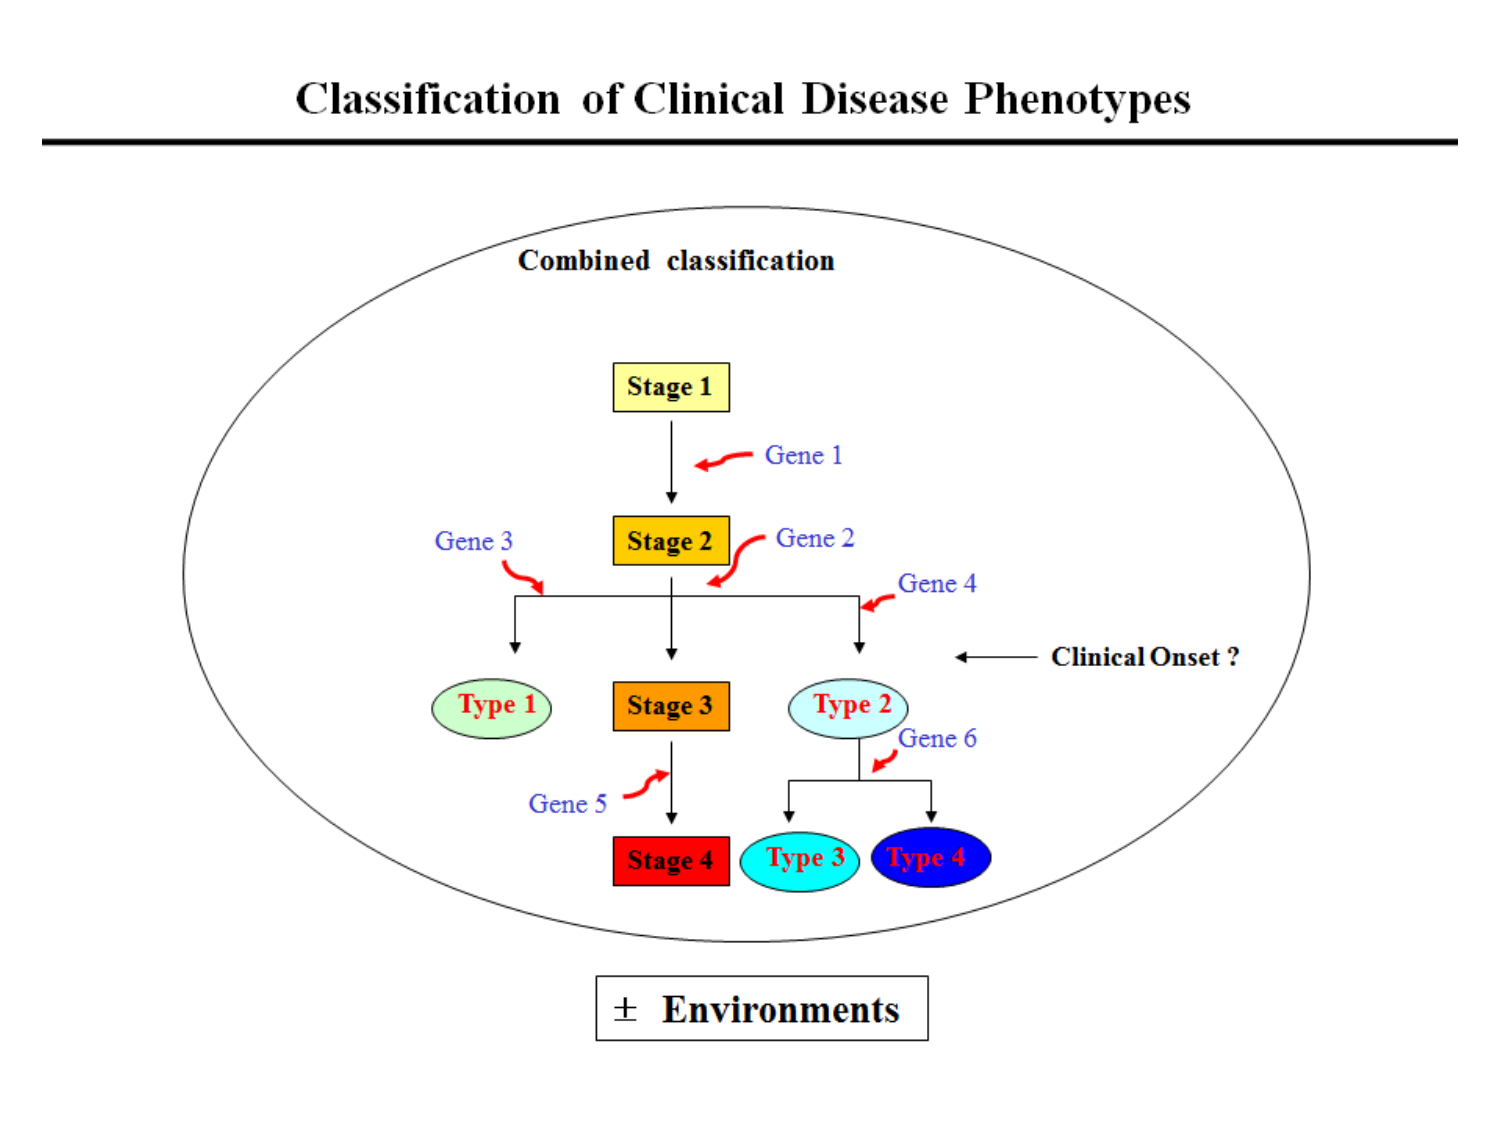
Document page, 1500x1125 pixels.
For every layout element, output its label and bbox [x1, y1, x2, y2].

picture [42, 31, 1458, 1094]
